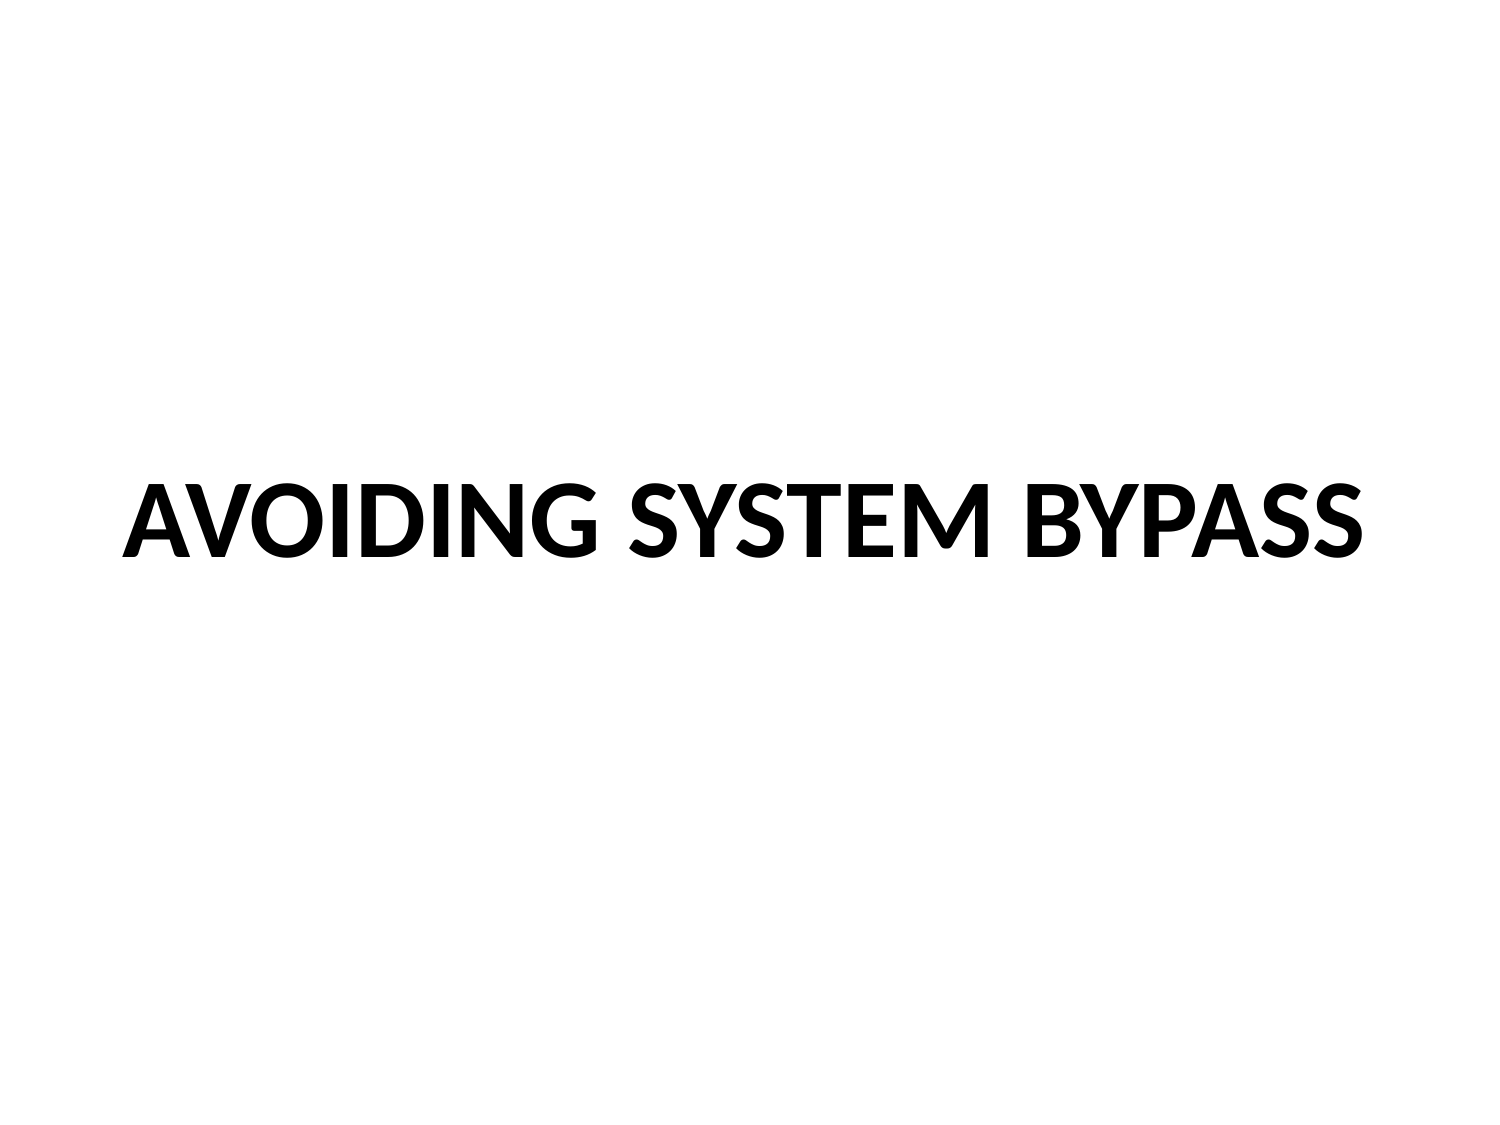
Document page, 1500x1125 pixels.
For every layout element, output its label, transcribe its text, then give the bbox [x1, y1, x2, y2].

text_box AVOIDING SYSTEM BYPASS [107, 437, 1382, 588]
